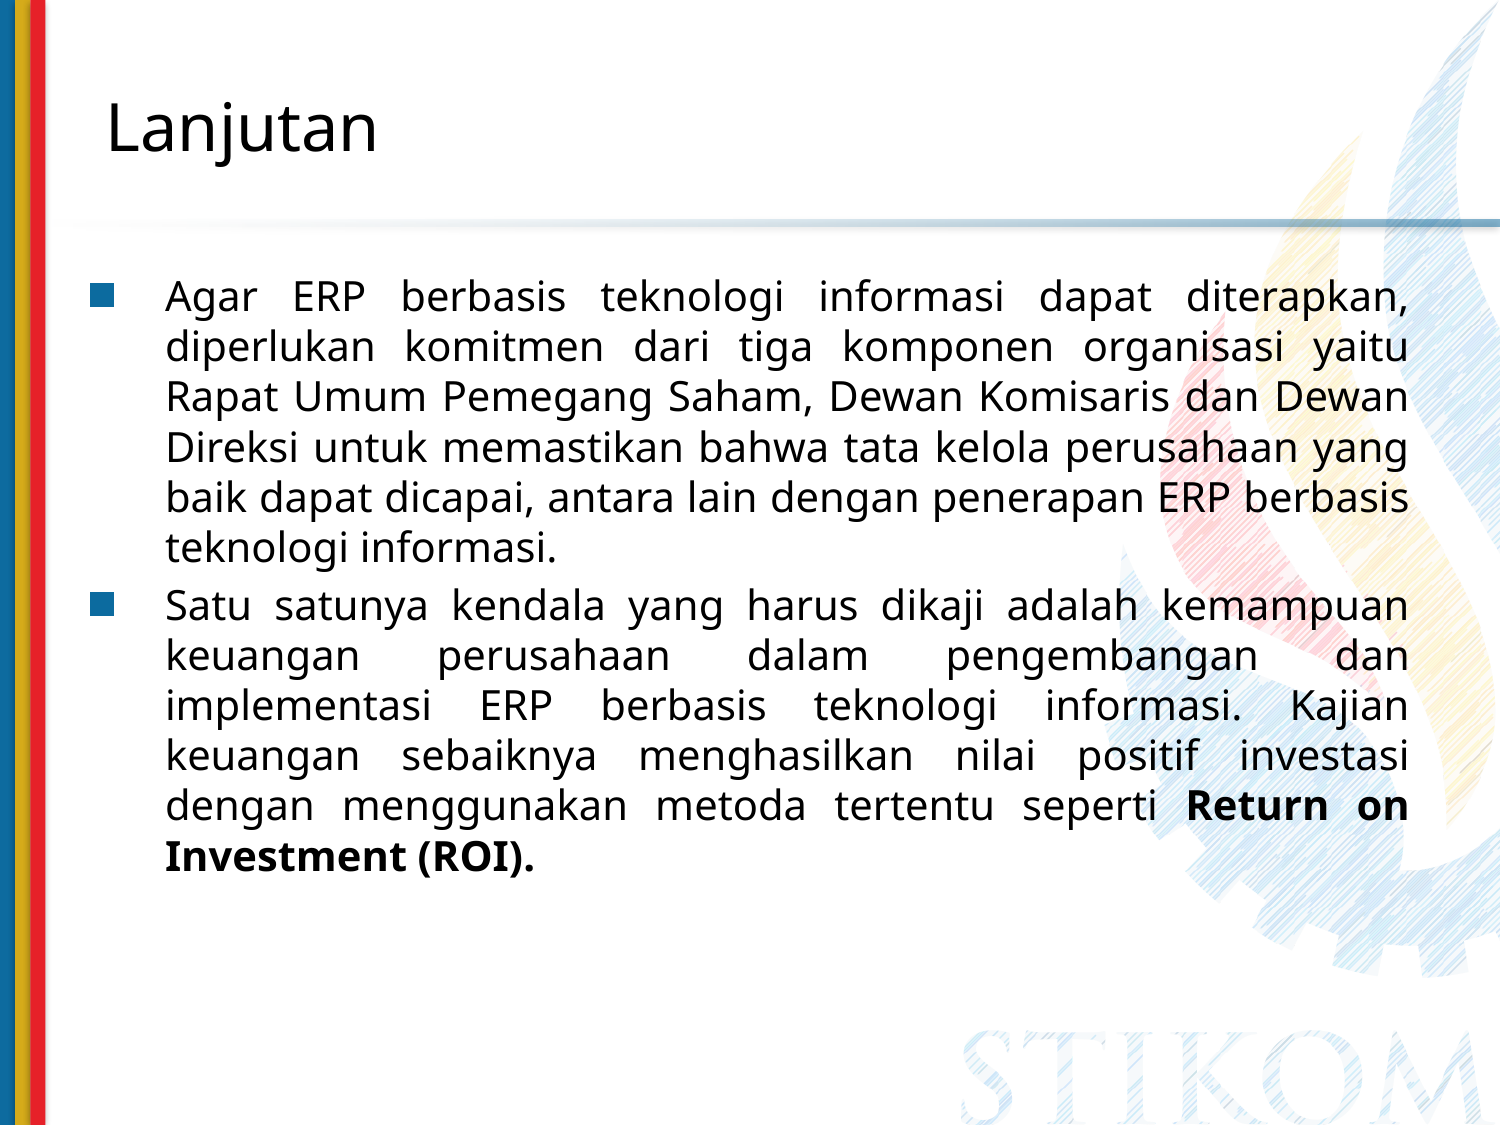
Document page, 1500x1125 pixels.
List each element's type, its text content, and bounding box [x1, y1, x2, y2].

title Lanjutan [90, 30, 1441, 219]
list Agar ERP berbasis teknologi informasi dapat diterapkan, diperlukan komitmen dari tiga komponen organisasi yaitu Rapat Umum Pemegang Saham, Dewan Komisaris dan Dewan Direksi untuk memastikan bahwa tata kelola perusahaan yang baik dapat dicapai, antara lain dengan penerapan ERP berbasis teknologi informasi. Satu satunya kendala yang harus dikaji adalah kemampuan keuangan perusahaan dalam pengembangan dan implementasi ERP berbasis teknologi informasi. Kajian keuangan sebaiknya menghasilkan nilai positif investasi dengan menggunakan metoda tertentu seperti Return on Investment (ROI). [75, 262, 1425, 1048]
picture [90, 592, 114, 616]
picture [90, 283, 114, 307]
